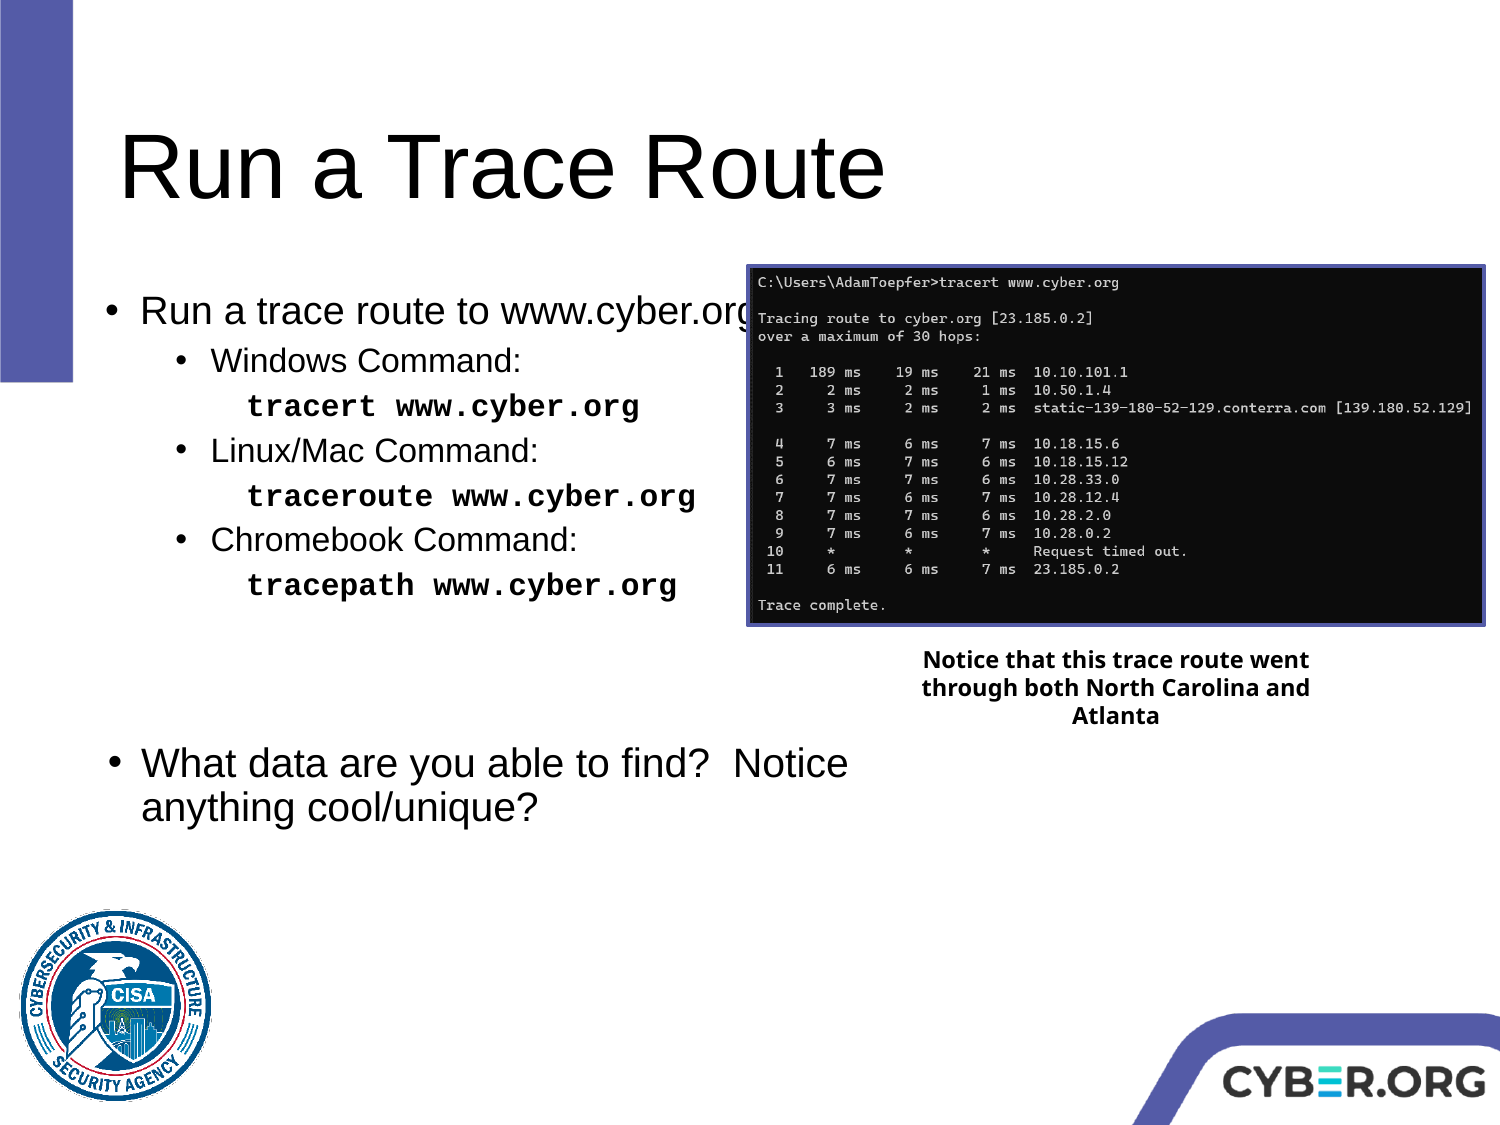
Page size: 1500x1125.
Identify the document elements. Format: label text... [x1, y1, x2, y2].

title Run a Trace Route [103, 59, 1397, 278]
text_box Notice that this trace route went through both North Carolina and Atlanta [885, 641, 1347, 733]
picture [0, 0, 1500, 1125]
list Run a trace route to www.cyber.org Windows Command: tracert www.cyber.org Linux/Mac Command: traceroute www.cyber.org Chromebook Command: tracepath www.cyber.org What data are you able to find? Notice anything cool/unique? [90, 283, 882, 842]
